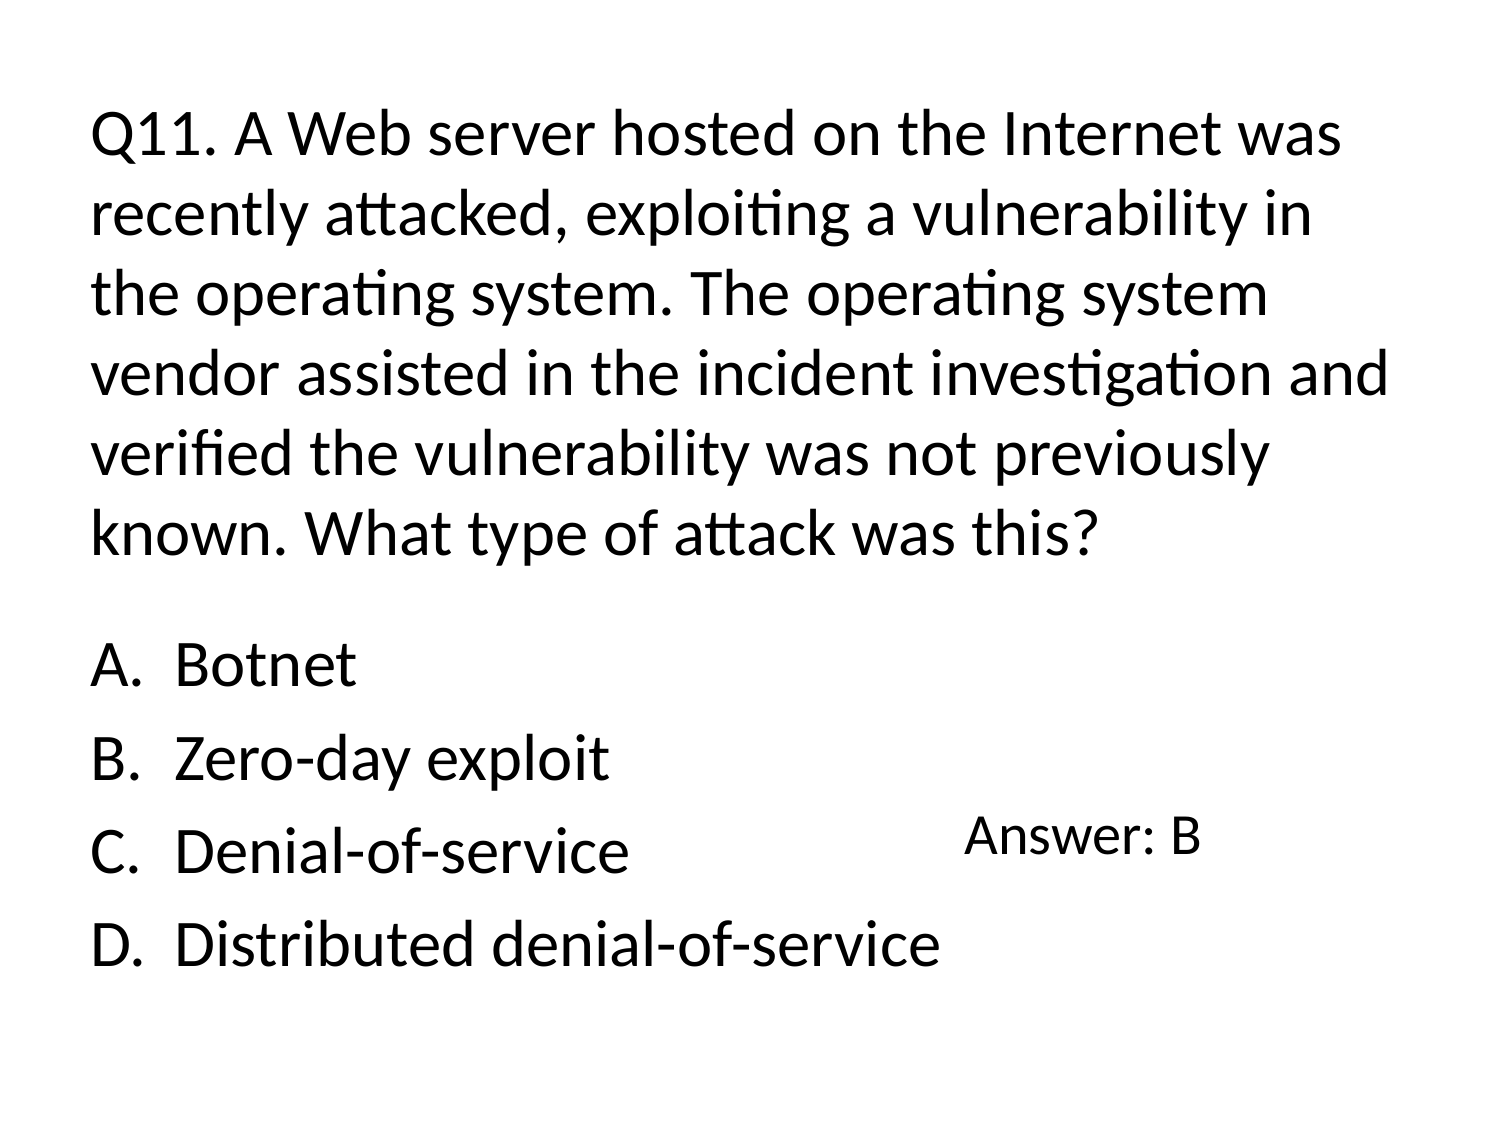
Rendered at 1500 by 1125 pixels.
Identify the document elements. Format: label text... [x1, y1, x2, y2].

title Q11. A Web server hosted on the Internet was recently attacked, exploiting a vulnerability in the operating system. The operating system vendor assisted in the incident investigation and verified the vulnerability was not previously known. What type of attack was this? [75, 45, 1425, 612]
text_box Answer: B [950, 788, 1405, 874]
list Botnet Zero-day exploit Denial-of-service Distributed denial-of-service [75, 612, 1425, 1005]
